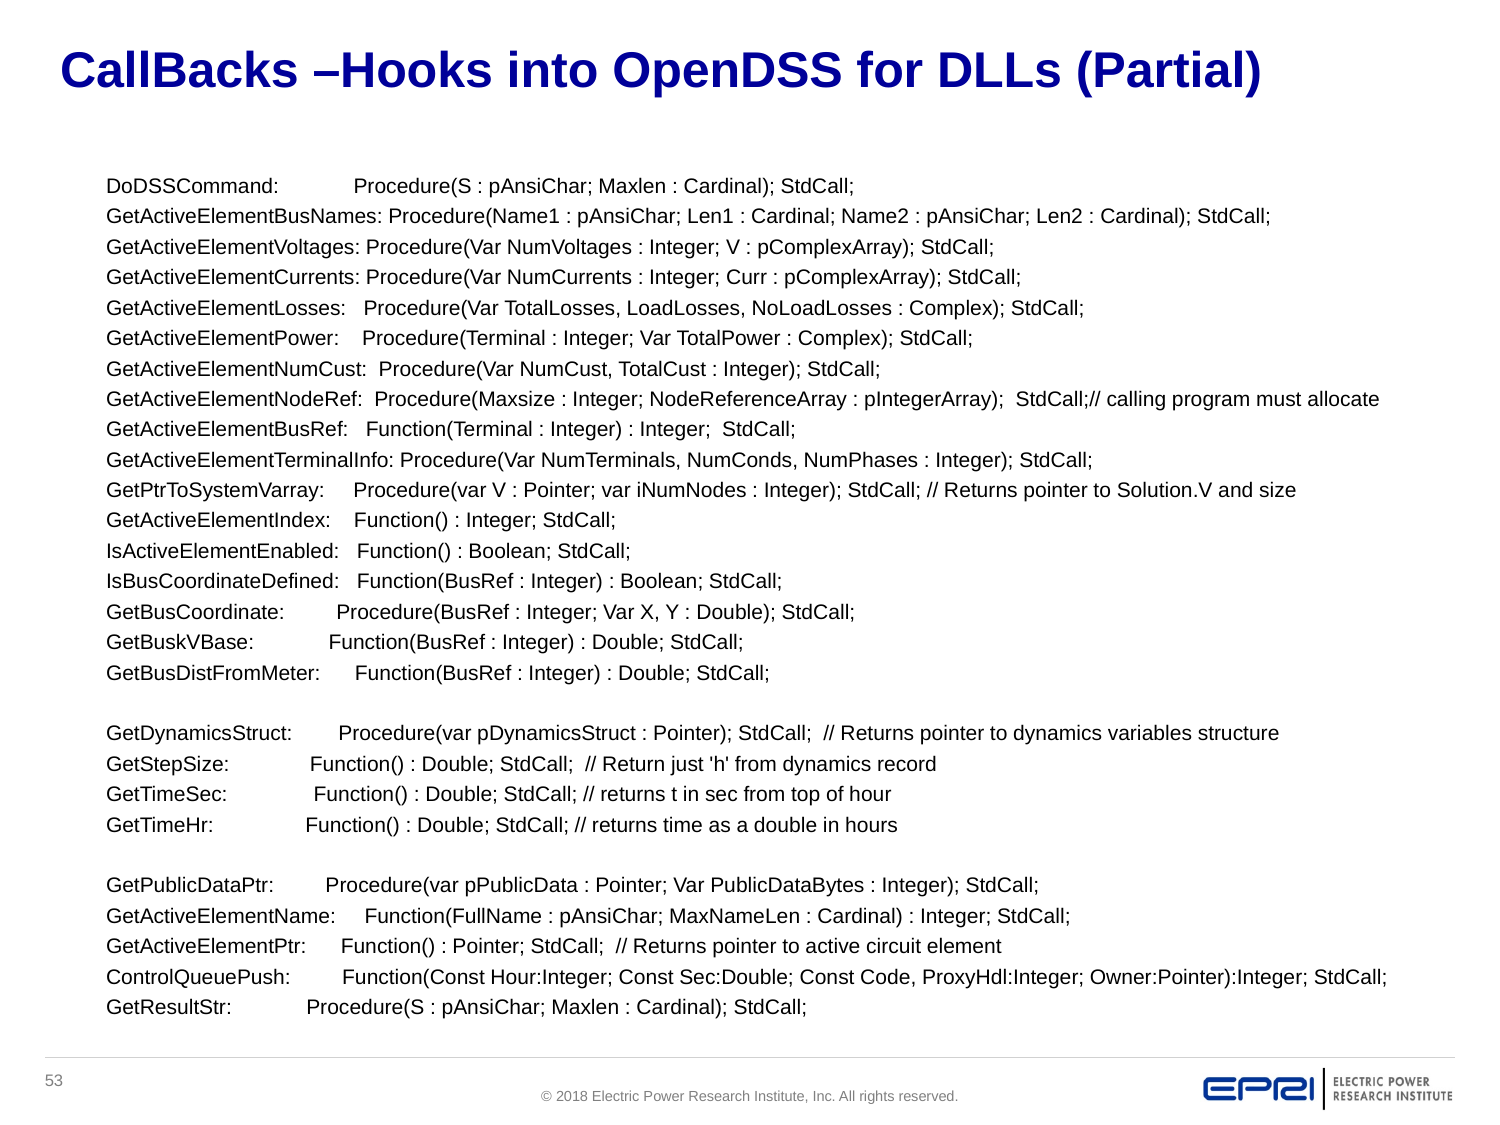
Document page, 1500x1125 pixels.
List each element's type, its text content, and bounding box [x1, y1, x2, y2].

title CallBacks –Hooks into OpenDSS for DLLs (Partial) [44, 29, 1456, 151]
list DoDSSCommand: Procedure(S : pAnsiChar; Maxlen : Cardinal); StdCall; GetActiveElementBusNames: Procedure(Name1 : pAnsiChar; Len1 : Cardinal; Name2 : pAnsiChar; Len2 : Cardinal); StdCall; GetActiveElementVoltages: Procedure(Var NumVoltages : Integer; V : pComplexArray); StdCall; GetActiveElementCurrents: Procedure(Var NumCurrents : Integer; Curr : pComplexArray); StdCall; GetActiveElementLosses: Procedure(Var TotalLosses, LoadLosses, NoLoadLosses : Complex); StdCall; GetActiveElementPower: Procedure(Terminal : Integer; Var TotalPower : Complex); StdCall; GetActiveElementNumCust: Procedure(Var NumCust, TotalCust : Integer); StdCall; GetActiveElementNodeRef: Procedure(Maxsize : Integer; NodeReferenceArray : pIntegerArray); StdCall;// calling program must allocate GetActiveElementBusRef: Function(Terminal : Integer) : Integer; StdCall; GetActiveElementTerminalInfo: Procedure(Var NumTerminals, NumConds, NumPhases : Integer); StdCall; GetPtrToSystemVarray: Procedure(var V : Pointer; var iNumNodes : Integer); StdCall; // Returns pointer to Solution.V and size GetActiveElementIndex: Function() : Integer; StdCall; IsActiveElementEnabled: Function() : Boolean; StdCall; IsBusCoordinateDefined: Function(BusRef : Integer) : Boolean; StdCall; GetBusCoordinate: Procedure(BusRef : Integer; Var X, Y : Double); StdCall; GetBuskVBase: Function(BusRef : Integer) : Double; StdCall; GetBusDistFromMeter: Function(BusRef : Integer) : Double; StdCall; GetDynamicsStruct: Procedure(var pDynamicsStruct : Pointer); StdCall; // Returns pointer to dynamics variables structure GetStepSize: Function() : Double; StdCall; // Return just 'h' from dynamics record GetTimeSec: Function() : Double; StdCall; // returns t in sec from top of hour GetTimeHr: Function() : Double; StdCall; // returns time as a double in hours GetPublicDataPtr: Procedure(var pPublicData : Pointer; Var PublicDataBytes : Integer); StdCall; GetActiveElementName: Function(FullName : pAnsiChar; MaxNameLen : Cardinal) : Integer; StdCall; GetActiveElementPtr: Function() : Pointer; StdCall; // Returns pointer to active circuit element ControlQueuePush: Function(Const Hour:Integer; Const Sec:Double; Const Code, ProxyHdl:Integer; Owner:Pointer):Integer; StdCall; GetResultStr: Procedure(S : pAnsiChar; Maxlen : Cardinal); StdCall; [44, 164, 1456, 1051]
picture [1200, 1064, 1455, 1113]
